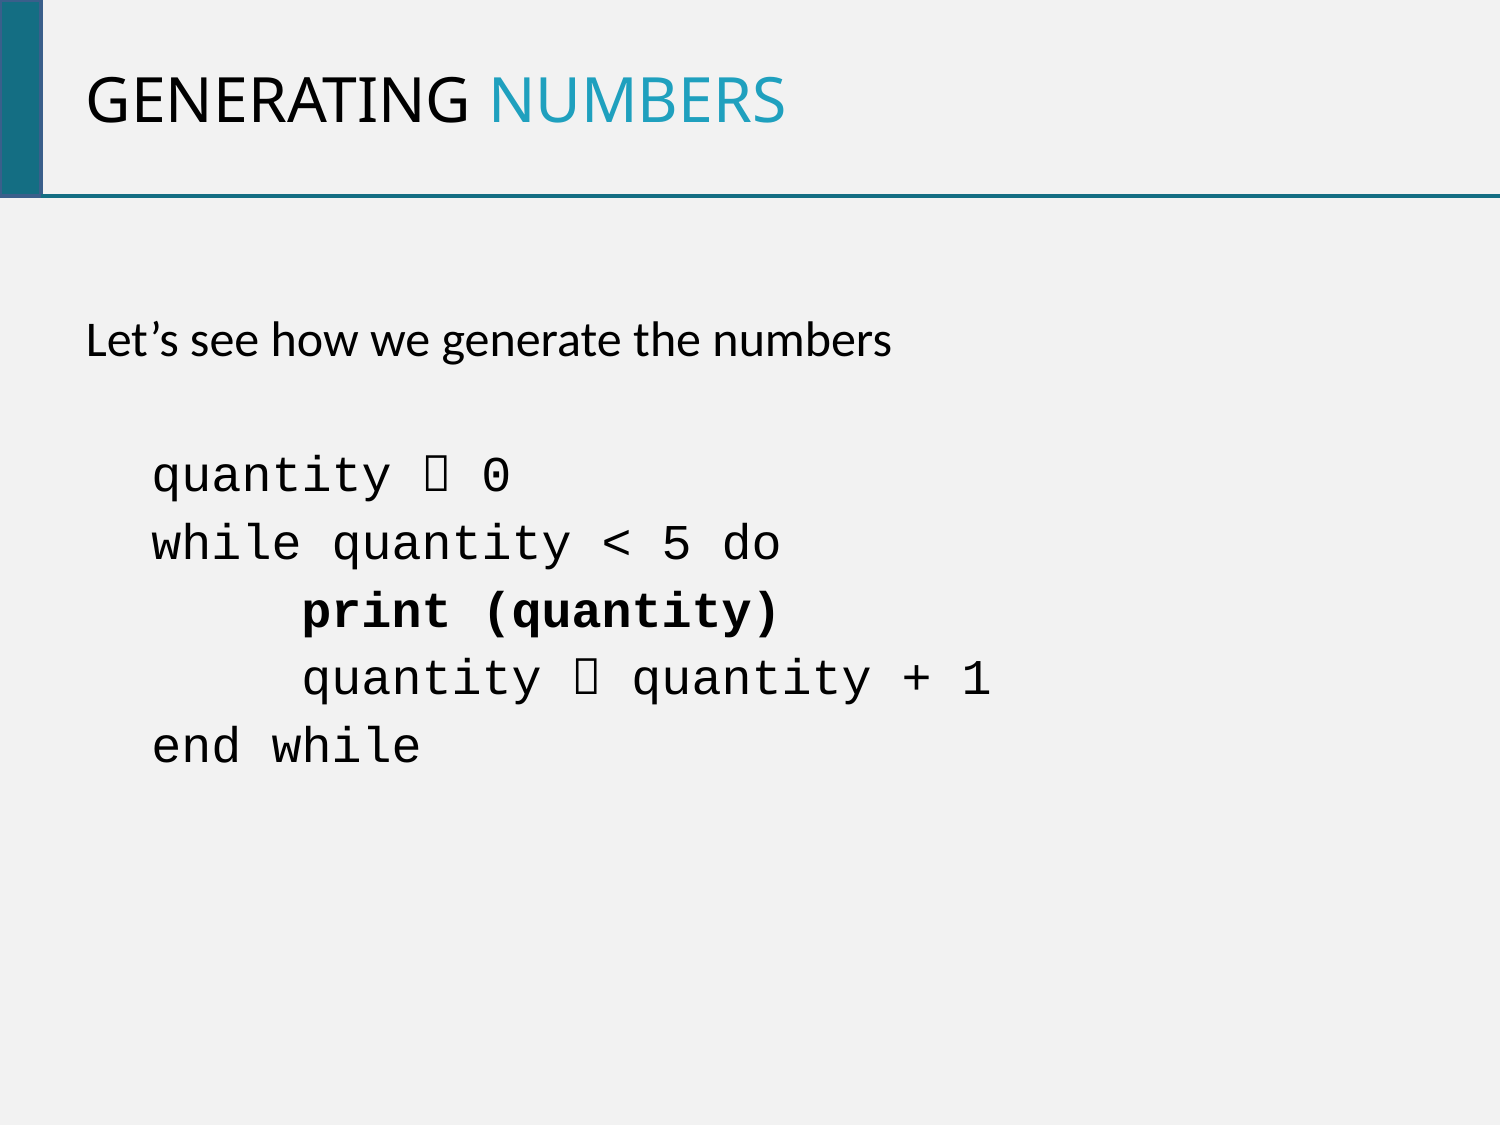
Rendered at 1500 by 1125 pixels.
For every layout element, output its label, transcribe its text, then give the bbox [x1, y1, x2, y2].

text_box Generating numbers [70, 0, 1294, 194]
list Let’s see how we generate the numbers quantity  0 while quantity < 5 do print (quantity) quantity  quantity + 1 end while [70, 231, 1430, 1088]
text_box [0, 0, 43, 198]
